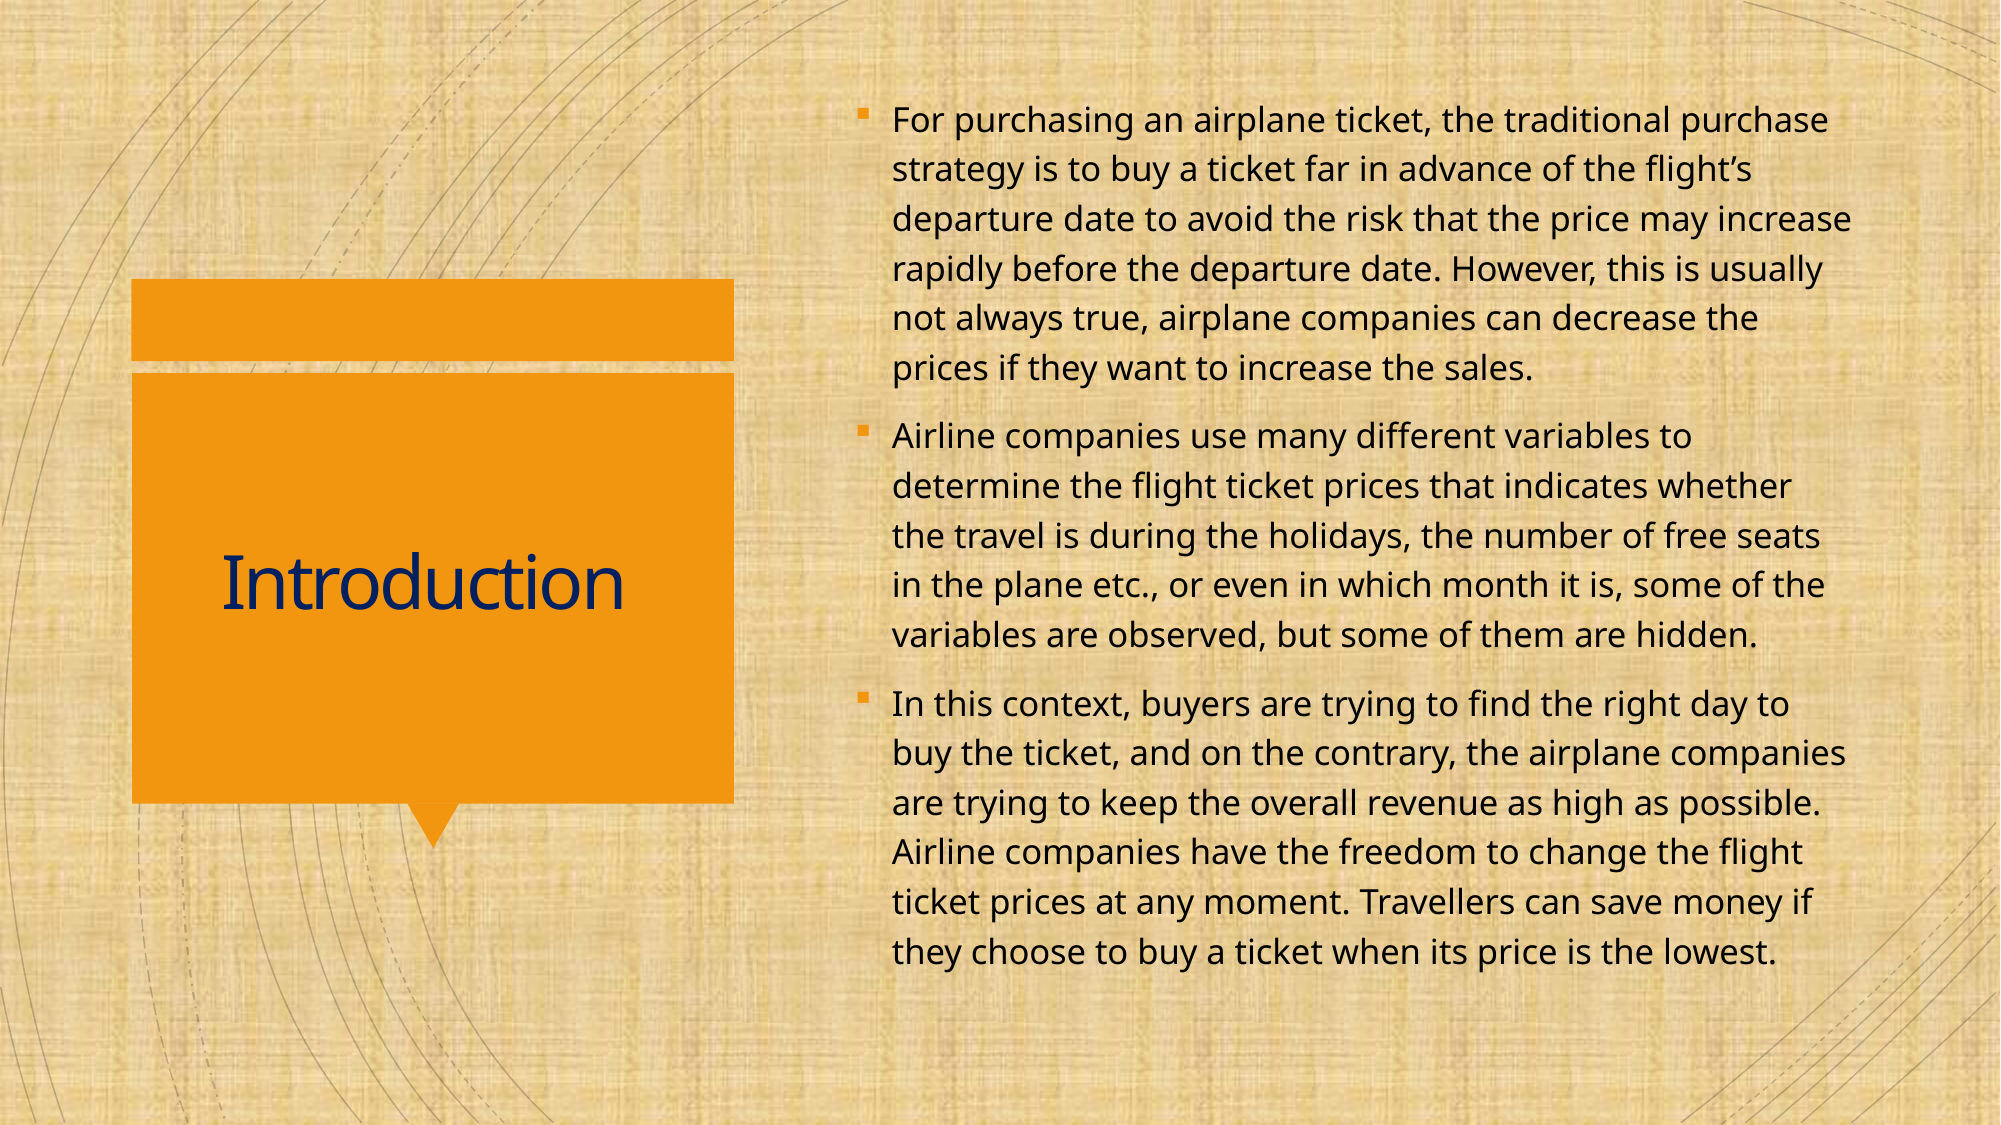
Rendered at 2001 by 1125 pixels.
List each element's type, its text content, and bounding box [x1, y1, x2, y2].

picture [0, 0, 2001, 1125]
title Introduction [145, 385, 720, 789]
list For purchasing an airplane ticket, the traditional purchase strategy is to buy a ticket far in advance of the flight’s departure date to avoid the risk that the price may increase rapidly before the departure date. However, this is usually not always true, airplane companies can decrease the prices if they want to increase the sales. Airline companies use many different variables to determine the flight ticket prices that indicates whether the travel is during the holidays, the number of free seats in the plane etc., or even in which month it is, some of the variables are observed, but some of them are hidden. In this context, buyers are trying to find the right day to buy the ticket, and on the contrary, the airplane companies are trying to keep the overall revenue as high as possible. Airline companies have the freedom to change the flight ticket prices at any moment. Travellers can save money if they choose to buy a ticket when its price is the lowest. [839, 82, 1871, 993]
